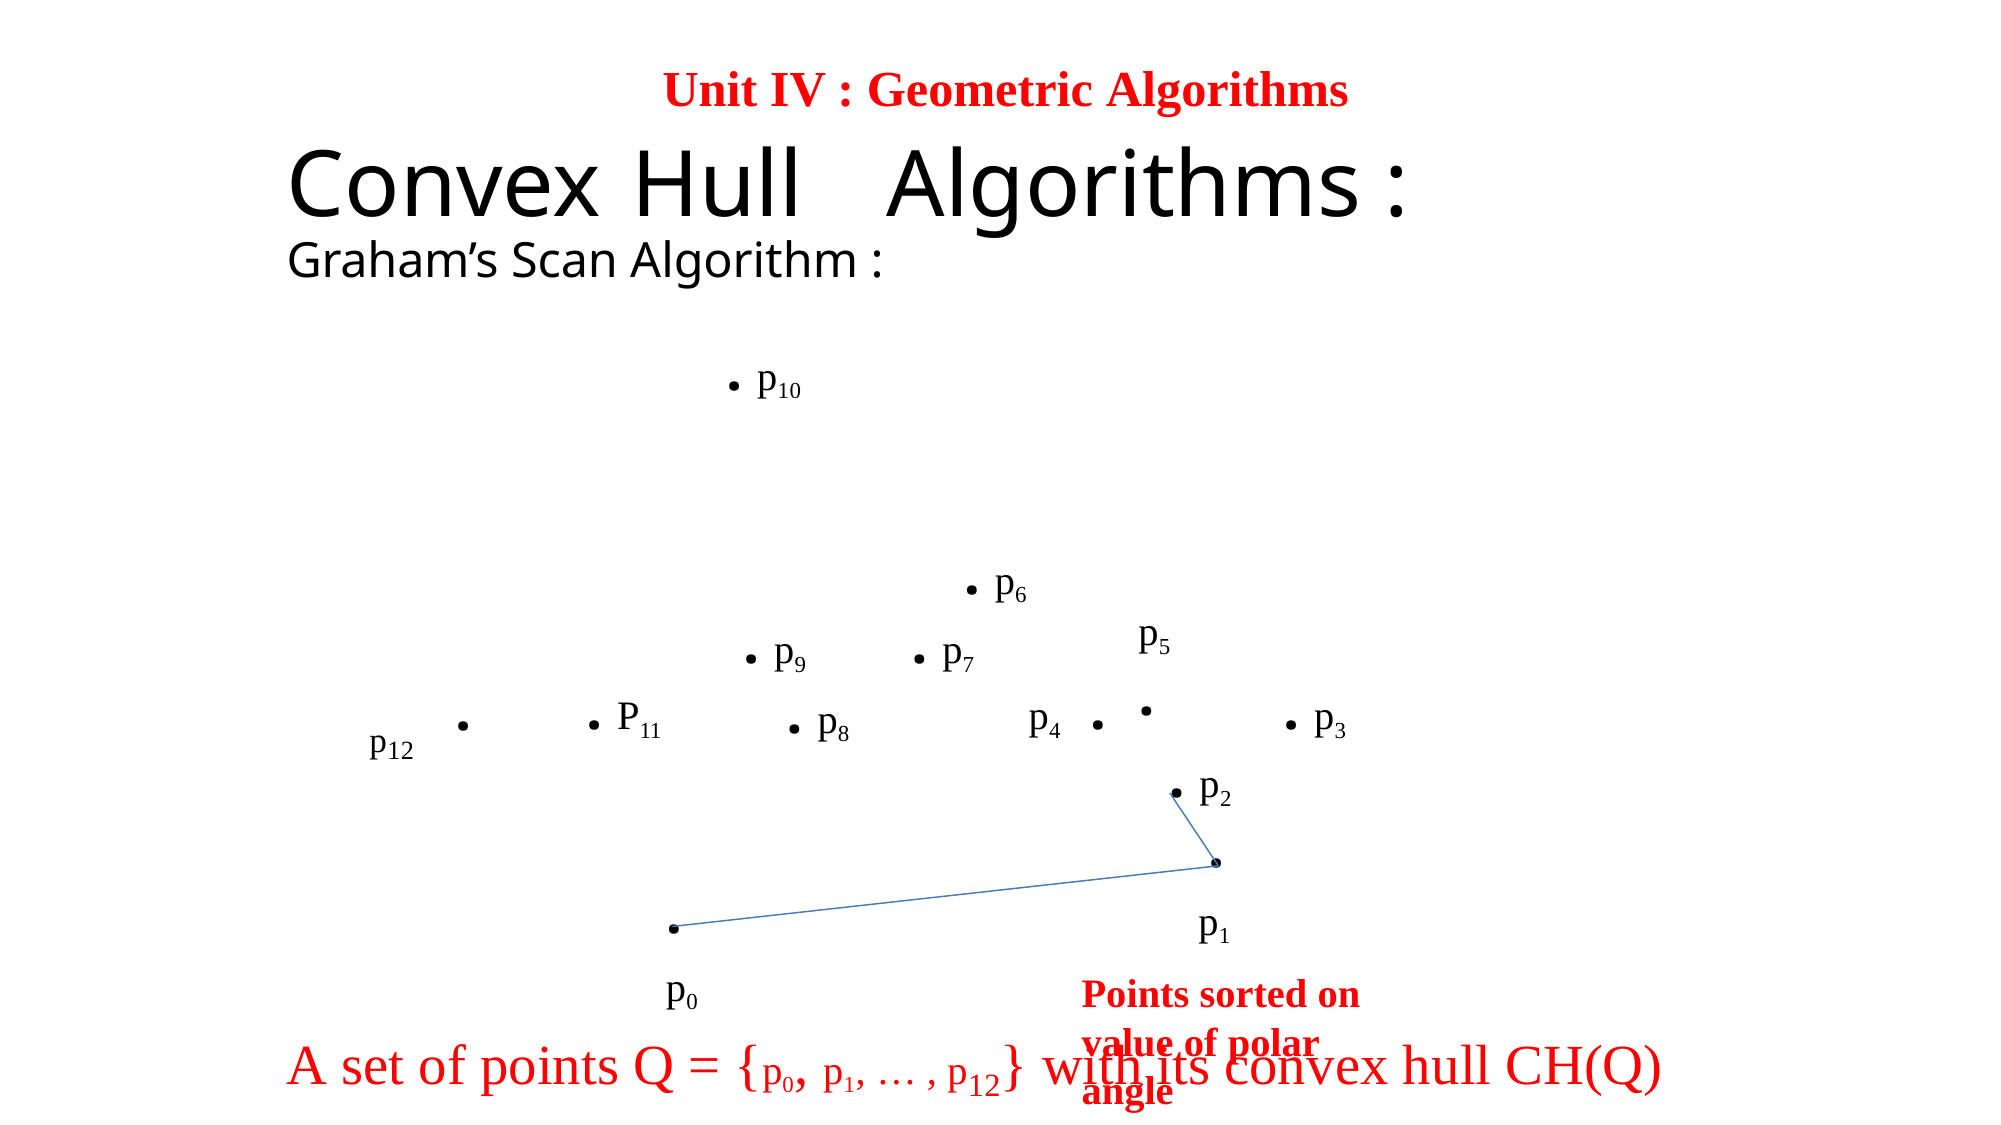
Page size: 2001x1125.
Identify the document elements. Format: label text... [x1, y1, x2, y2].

text_box p4 . . p3 . p2 . p1 Points sorted on value of polar angle [1026, 671, 1712, 1113]
text_box . P11 [583, 671, 666, 743]
text_box . p6 . p9 . p7 . p8 [741, 535, 1028, 746]
text_box . p10 [724, 331, 806, 404]
text_box . [453, 671, 473, 742]
text_box . p0 [663, 852, 702, 1015]
title Convex Hull Algorithms : Graham’s Scan Algorithm : [284, 116, 1528, 307]
text_box A set of points Q = {p0, p1, … , p12} with its convex hull CH(Q) [284, 1026, 1665, 1103]
text_box p12 [367, 697, 420, 773]
text_box p5 . [1136, 603, 1216, 671]
text_box Unit IV : Geometric Algorithms [660, 54, 1352, 116]
